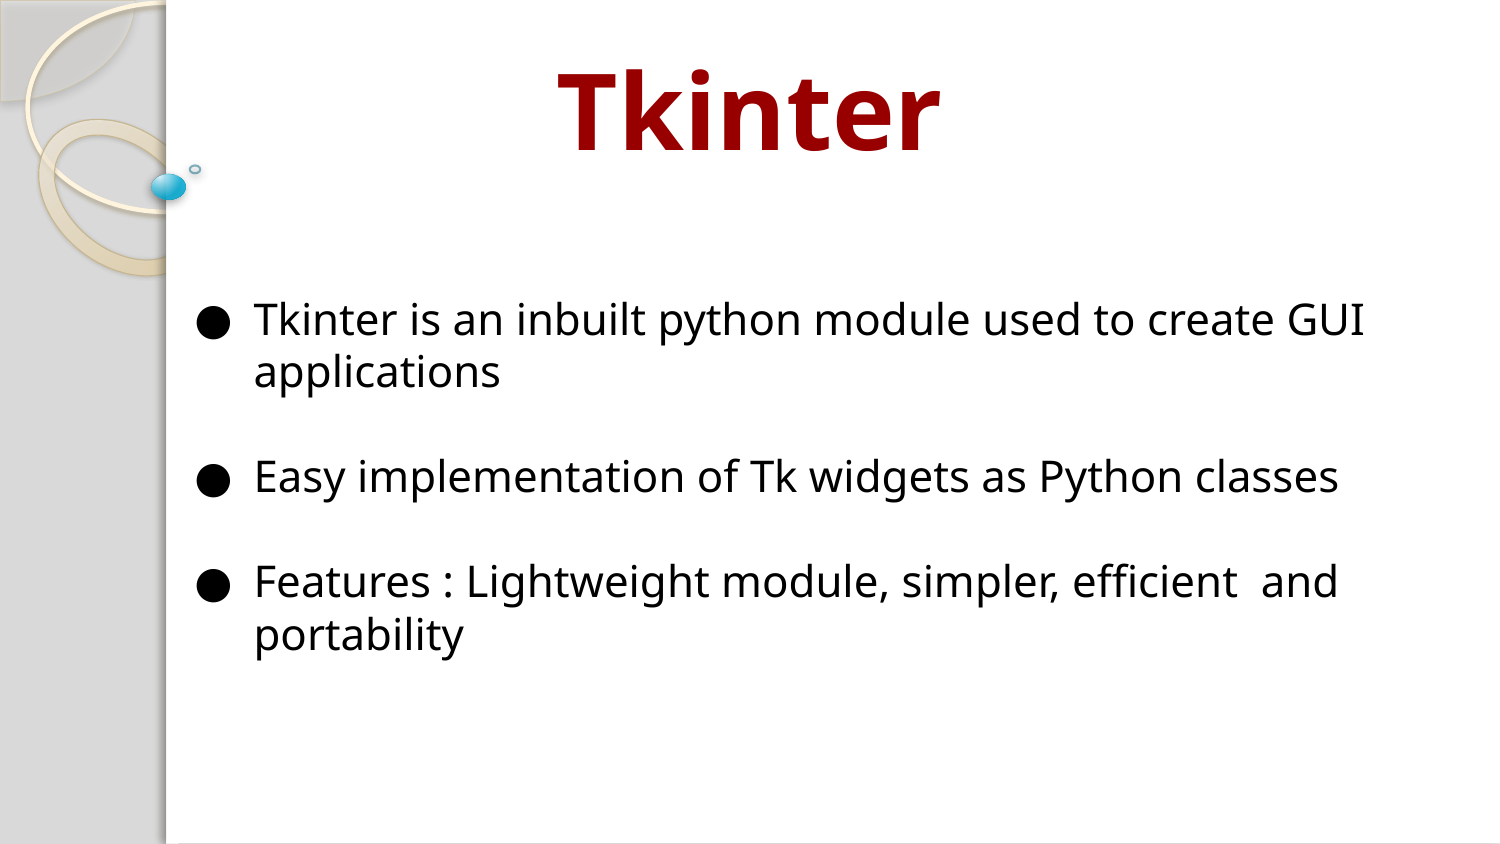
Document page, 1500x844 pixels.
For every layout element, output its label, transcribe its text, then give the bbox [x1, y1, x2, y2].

title Tkinter [51, 26, 1449, 187]
subtitle Tkinter is an inbuilt python module used to create GUI applications Easy implementation of Tk widgets as Python classes Features : Lightweight module, simpler, efficient and portability [163, 276, 1500, 833]
